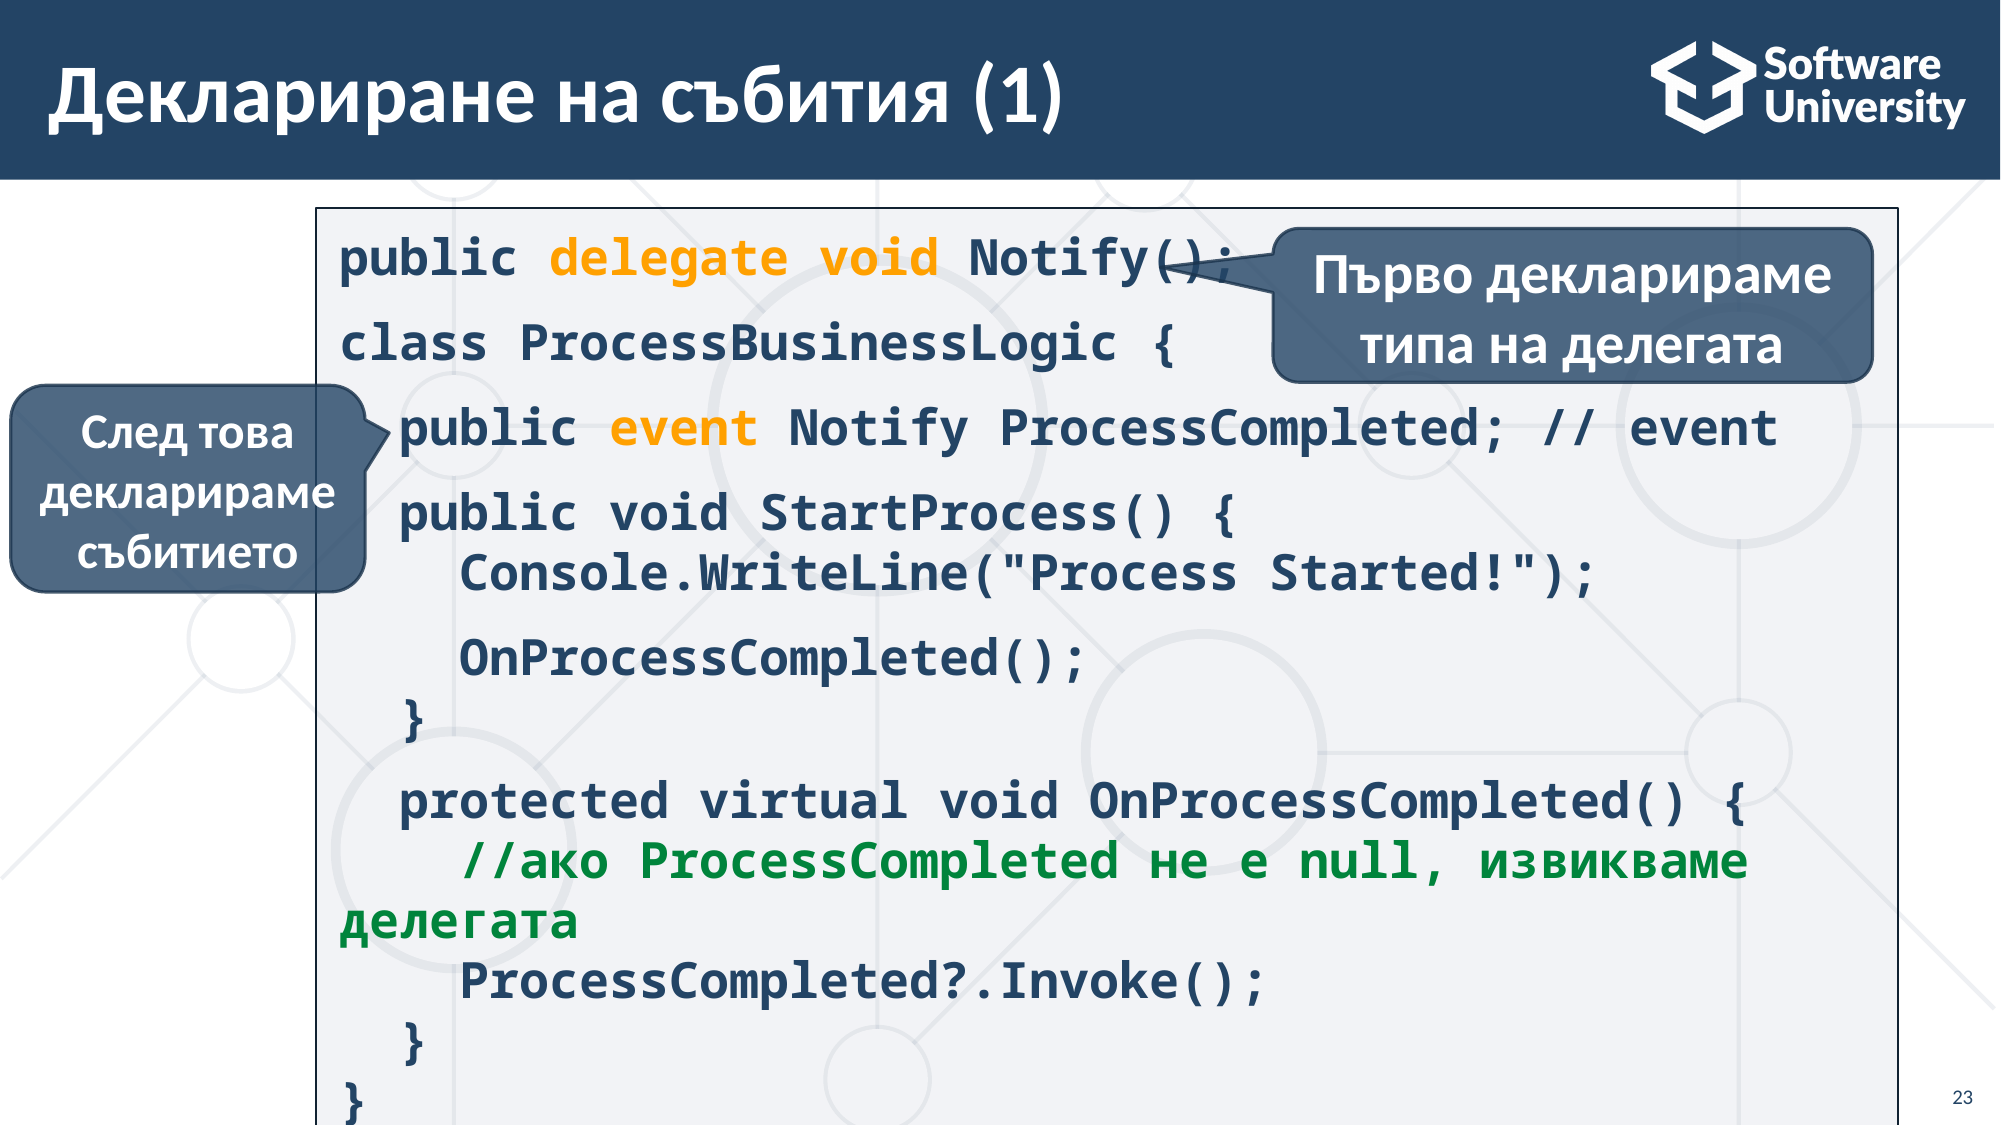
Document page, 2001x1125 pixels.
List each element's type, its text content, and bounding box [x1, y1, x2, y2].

title Деклариране на събития (1) [31, 16, 1625, 162]
text_box Първо декларираме типа на делегата [1158, 226, 1875, 385]
text_box public delegate void Notify(); class ProcessBusinessLogic { public event Notify ProcessCompleted; // event public void StartProcess() { Console.WriteLine("Process Started!"); OnProcessCompleted(); } protected virtual void OnProcessCompleted() { //ако ProcessCompleted не е null, извикваме делегата ProcessCompleted?.Invoke(); } } [315, 208, 1898, 1125]
text_box След това декларираме събитието [8, 383, 392, 595]
slide_number 23 [1927, 1067, 1989, 1117]
picture [1651, 41, 1966, 134]
